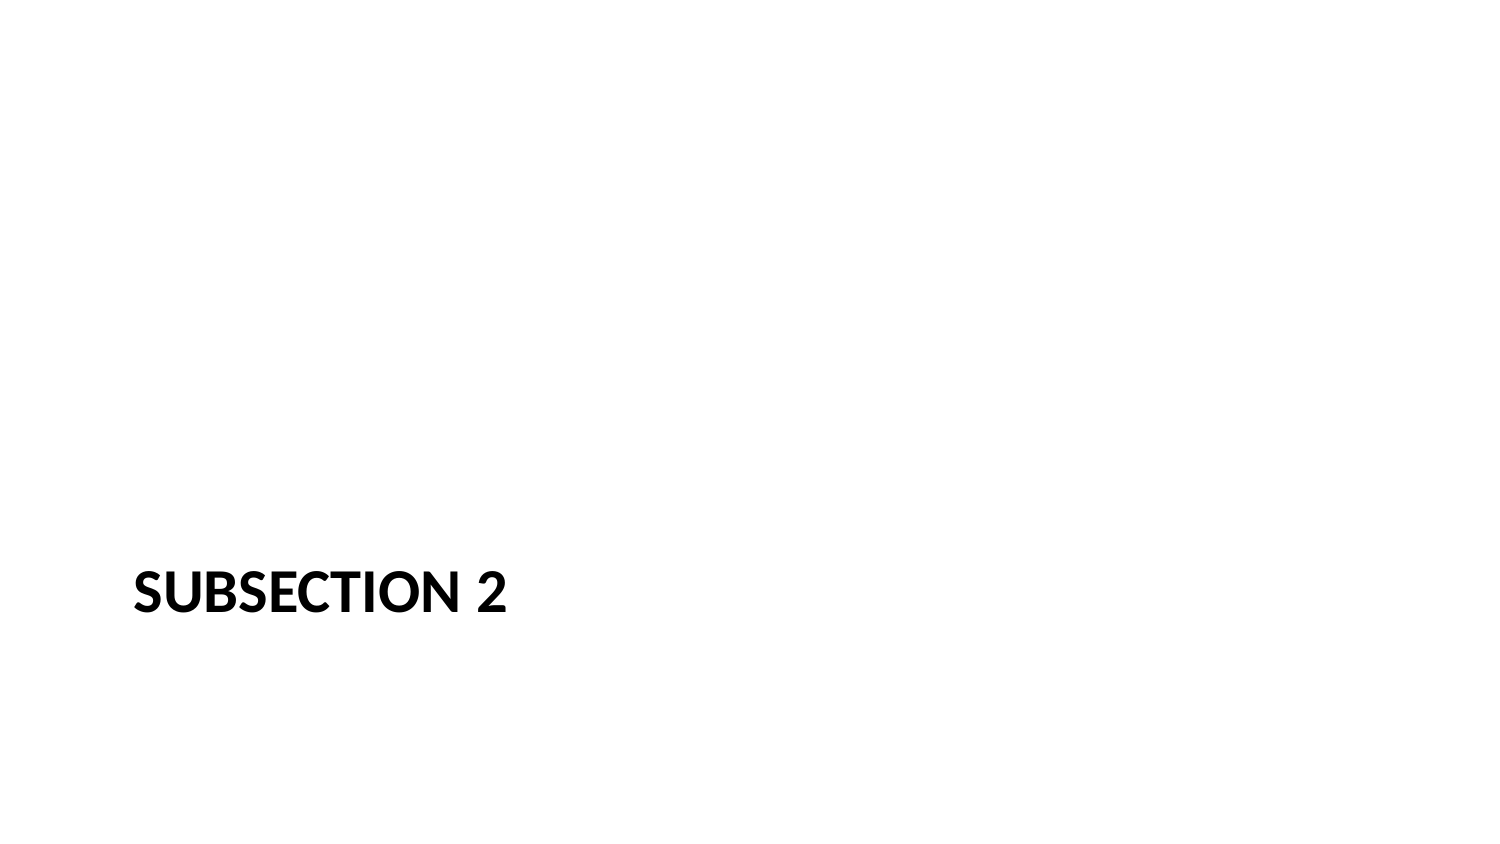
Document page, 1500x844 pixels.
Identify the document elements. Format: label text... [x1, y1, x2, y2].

title Subsection 2 [118, 542, 1394, 710]
